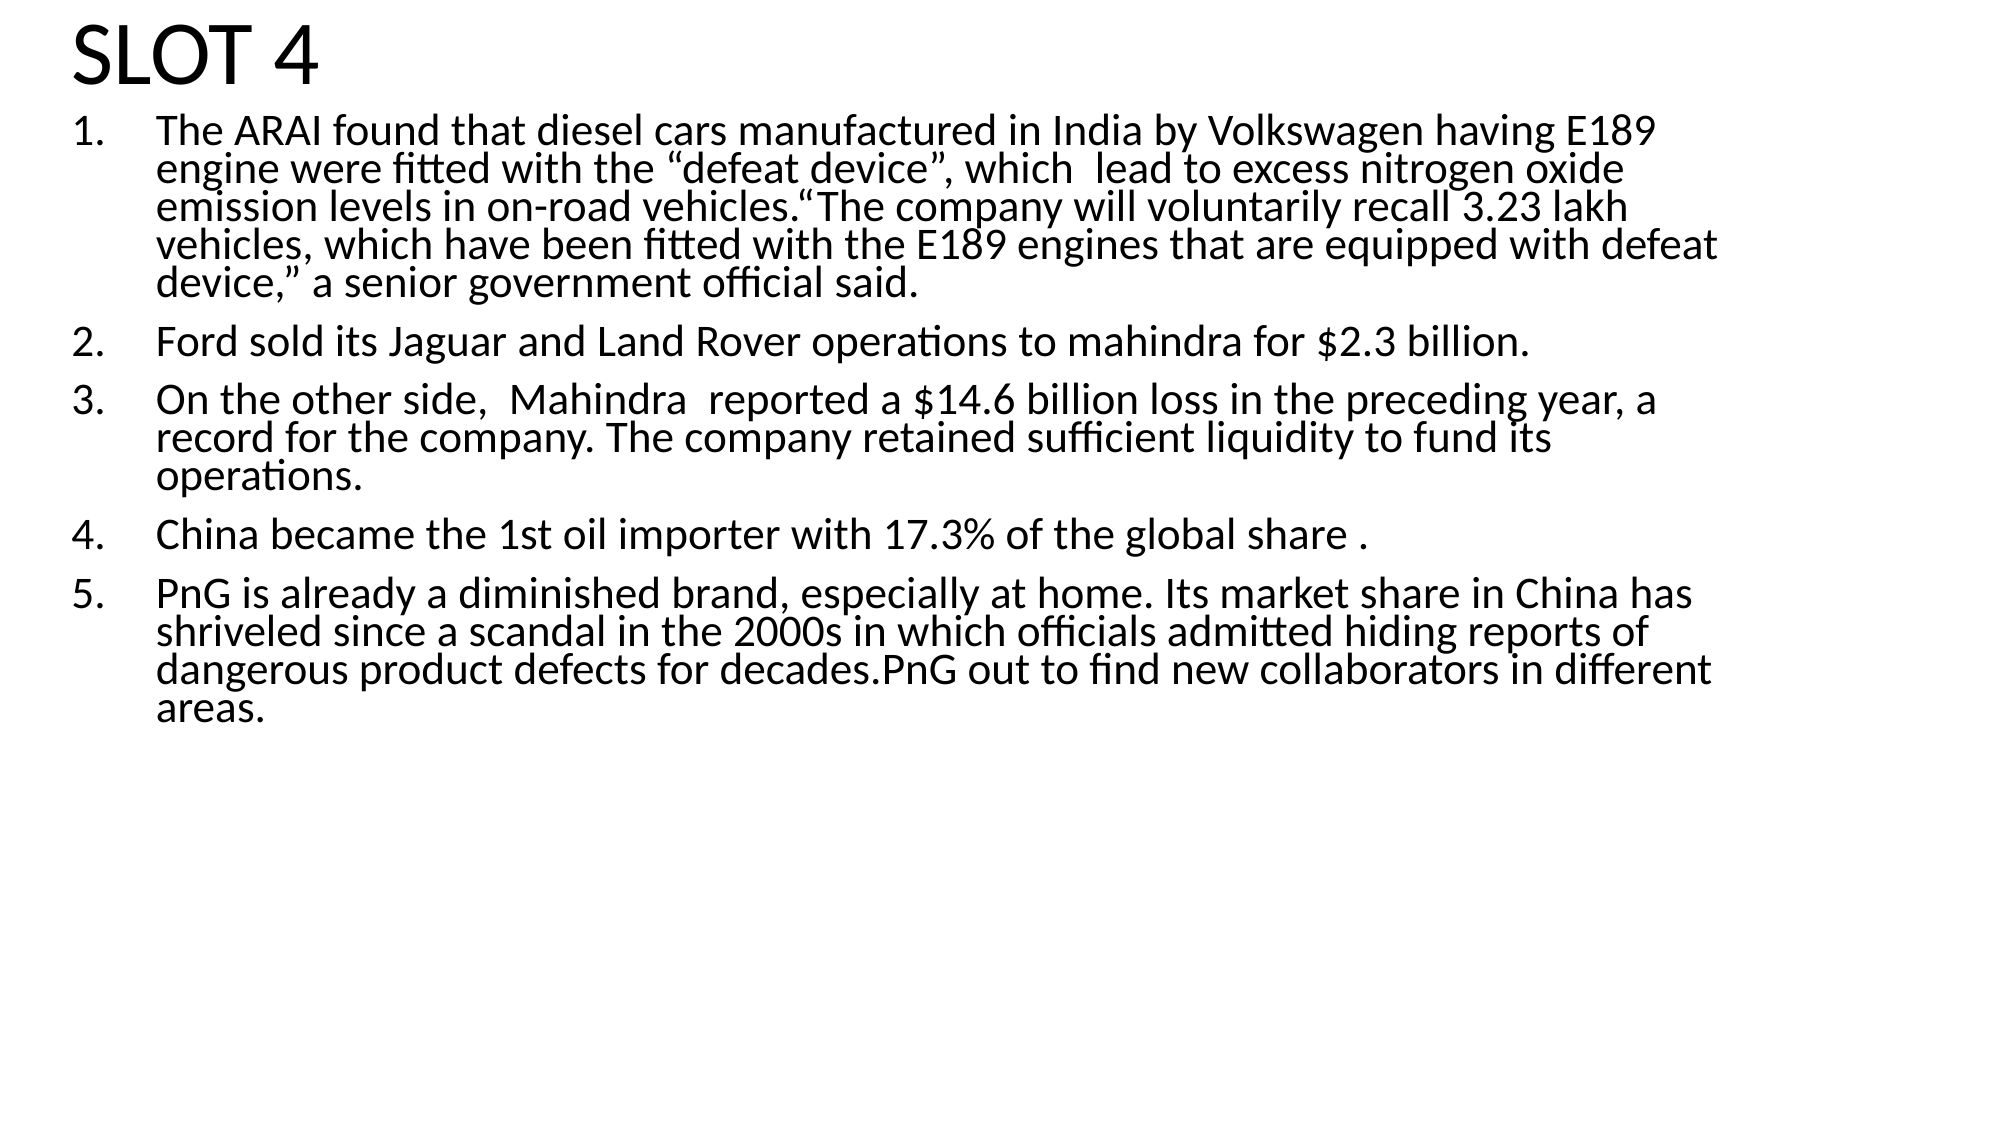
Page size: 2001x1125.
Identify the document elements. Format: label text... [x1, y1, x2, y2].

list The ARAI found that diesel cars manufactured in India by Volkswagen having E189 engine were fitted with the “defeat device”, which lead to excess nitrogen oxide emission levels in on-road vehicles.“The company will voluntarily recall 3.23 lakh vehicles, which have been fitted with the E189 engines that are equipped with defeat device,” a senior government official said. Ford sold its Jaguar and Land Rover operations to mahindra for $2.3 billion. On the other side, Mahindra reported a $14.6 billion loss in the preceding year, a record for the company. The company retained sufficient liquidity to fund its operations. China became the 1st oil importer with 17.3% of the global share . PnG is already a diminished brand, especially at home. Its market share in China has shriveled since a scandal in the 2000s in which officials admitted hiding reports of dangerous product defects for decades.PnG out to find new collaborators in different areas. [56, 107, 1782, 822]
title SLOT 4 [56, 0, 1782, 107]
